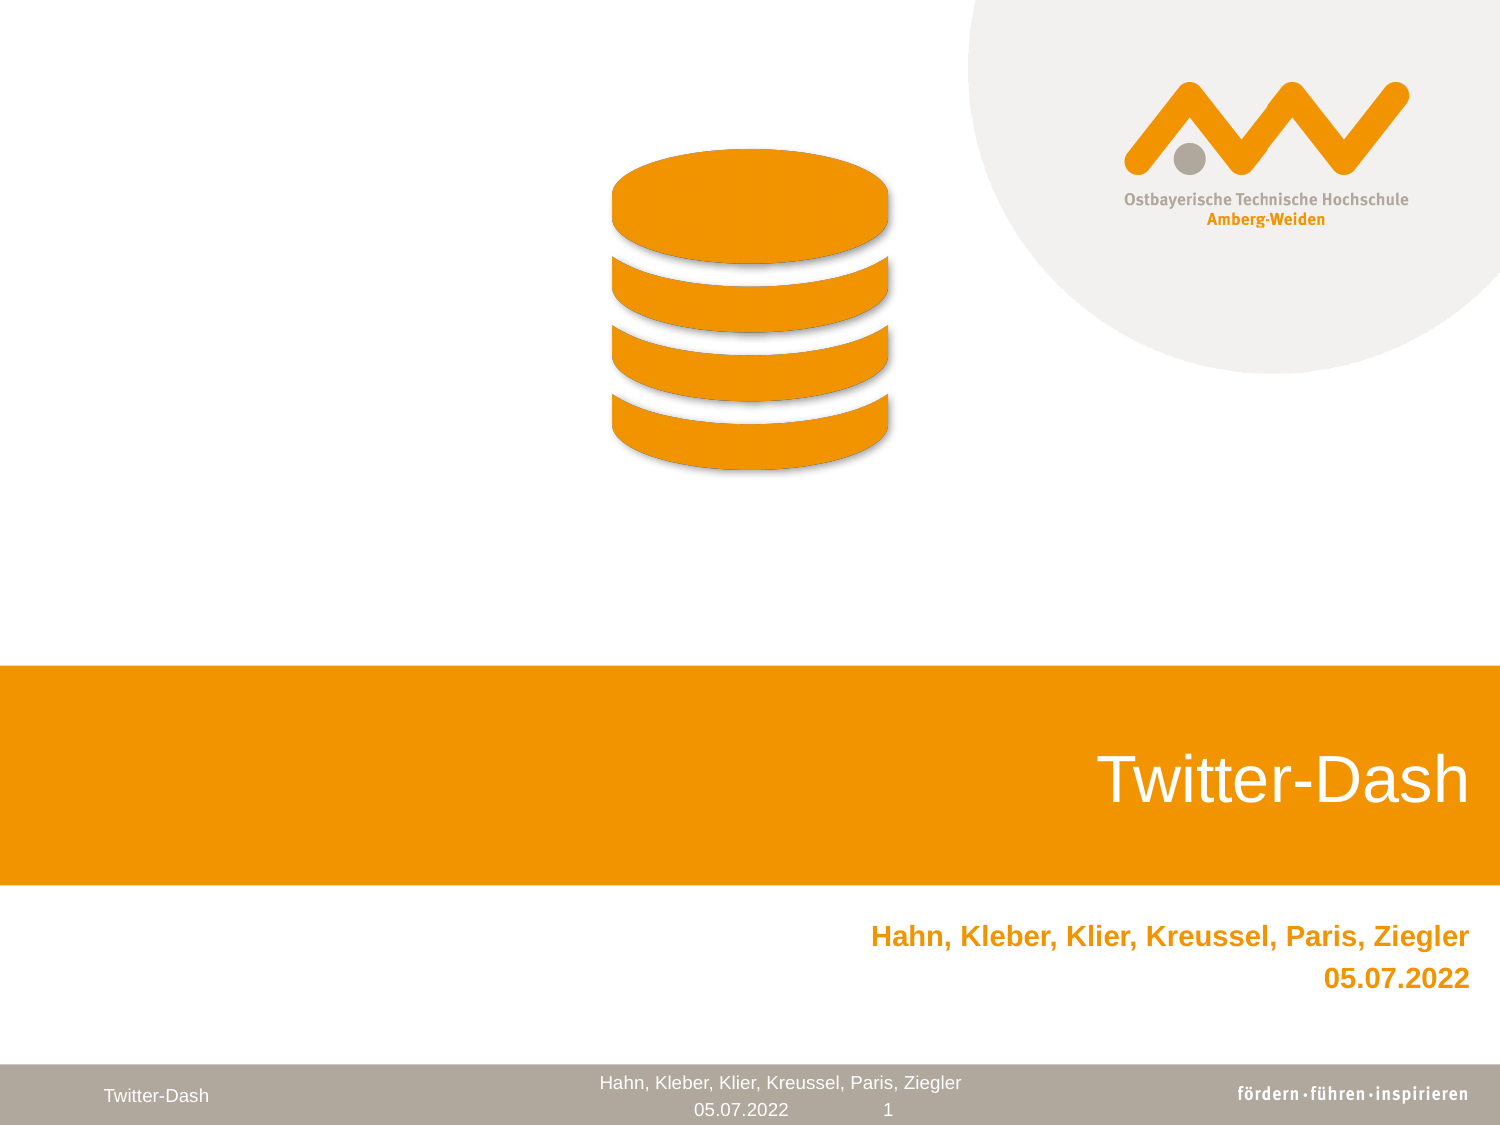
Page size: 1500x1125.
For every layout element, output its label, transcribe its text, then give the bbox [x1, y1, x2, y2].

list 05.07.2022 [0, 959, 1500, 995]
picture [1238, 1086, 1467, 1104]
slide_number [679, 1095, 869, 1123]
text_box Hahn, Kleber, Klier, Kreussel, Paris, Ziegler [584, 1068, 951, 1095]
picture [589, 149, 911, 470]
footer Twitter-Dash [88, 1068, 621, 1123]
picture [965, 0, 1500, 381]
list Hahn, Kleber, Klier, Kreussel, Paris, Ziegler [0, 886, 1500, 959]
title Twitter-Dash [0, 665, 1500, 886]
slide_number 1 [868, 1095, 993, 1122]
